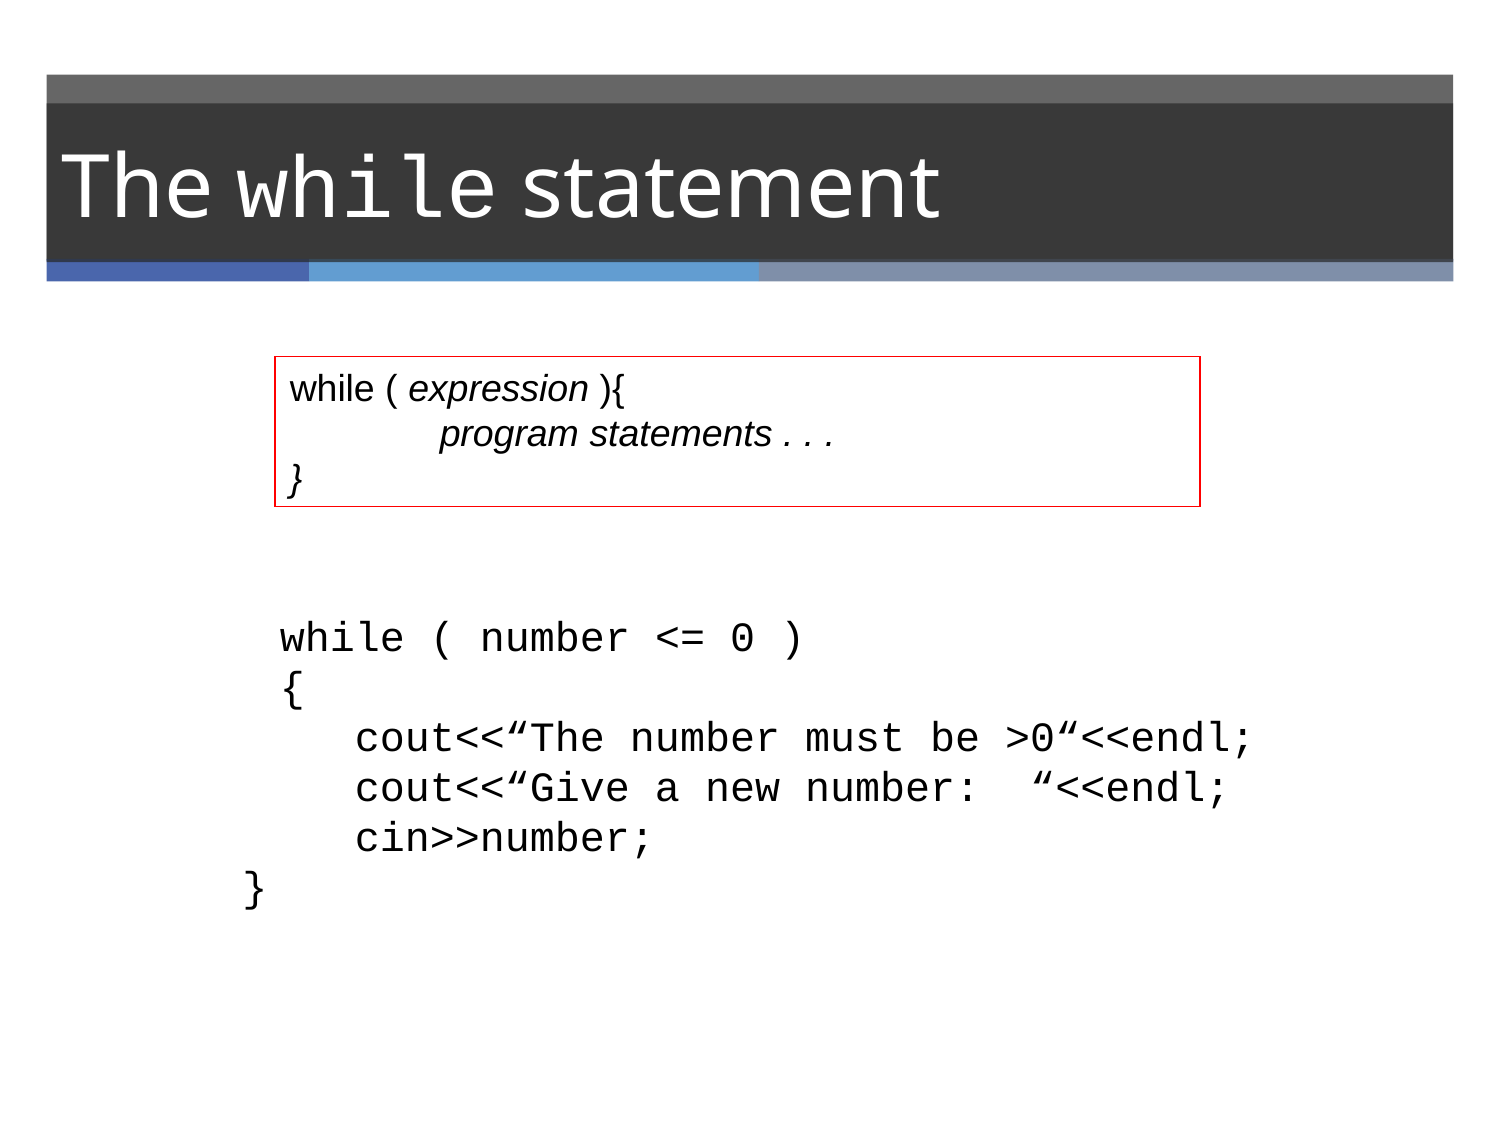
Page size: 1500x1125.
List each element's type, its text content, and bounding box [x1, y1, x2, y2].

text_box while ( expression ){ program statements . . . } [275, 356, 1200, 507]
text_box while ( number <= 0 ) { cout<<“The number must be >0“<<endl; cout<<“Give a new number: “<<endl; cin>>number; } [190, 602, 1285, 967]
title The while statement [46, 103, 1454, 263]
